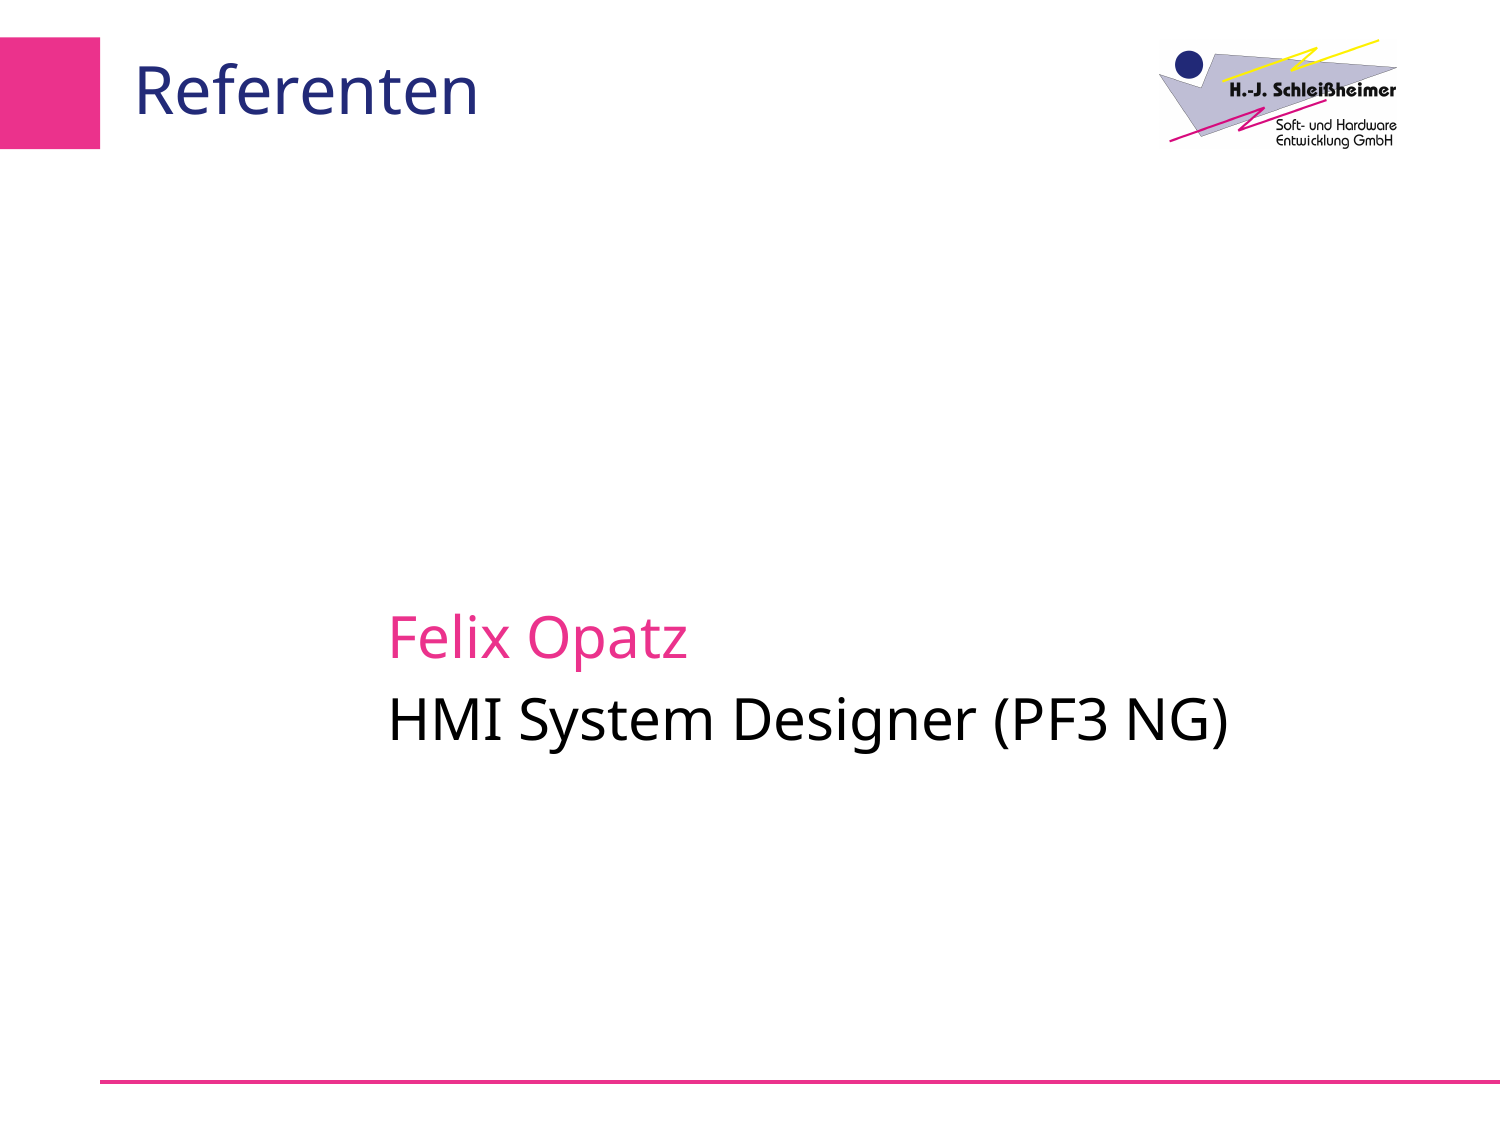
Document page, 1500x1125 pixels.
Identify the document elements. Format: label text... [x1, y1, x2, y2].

list Felix Opatz HMI System Designer (PF3 NG) [371, 184, 1400, 1047]
picture [1159, 39, 1397, 149]
title Referenten [133, 23, 1152, 152]
